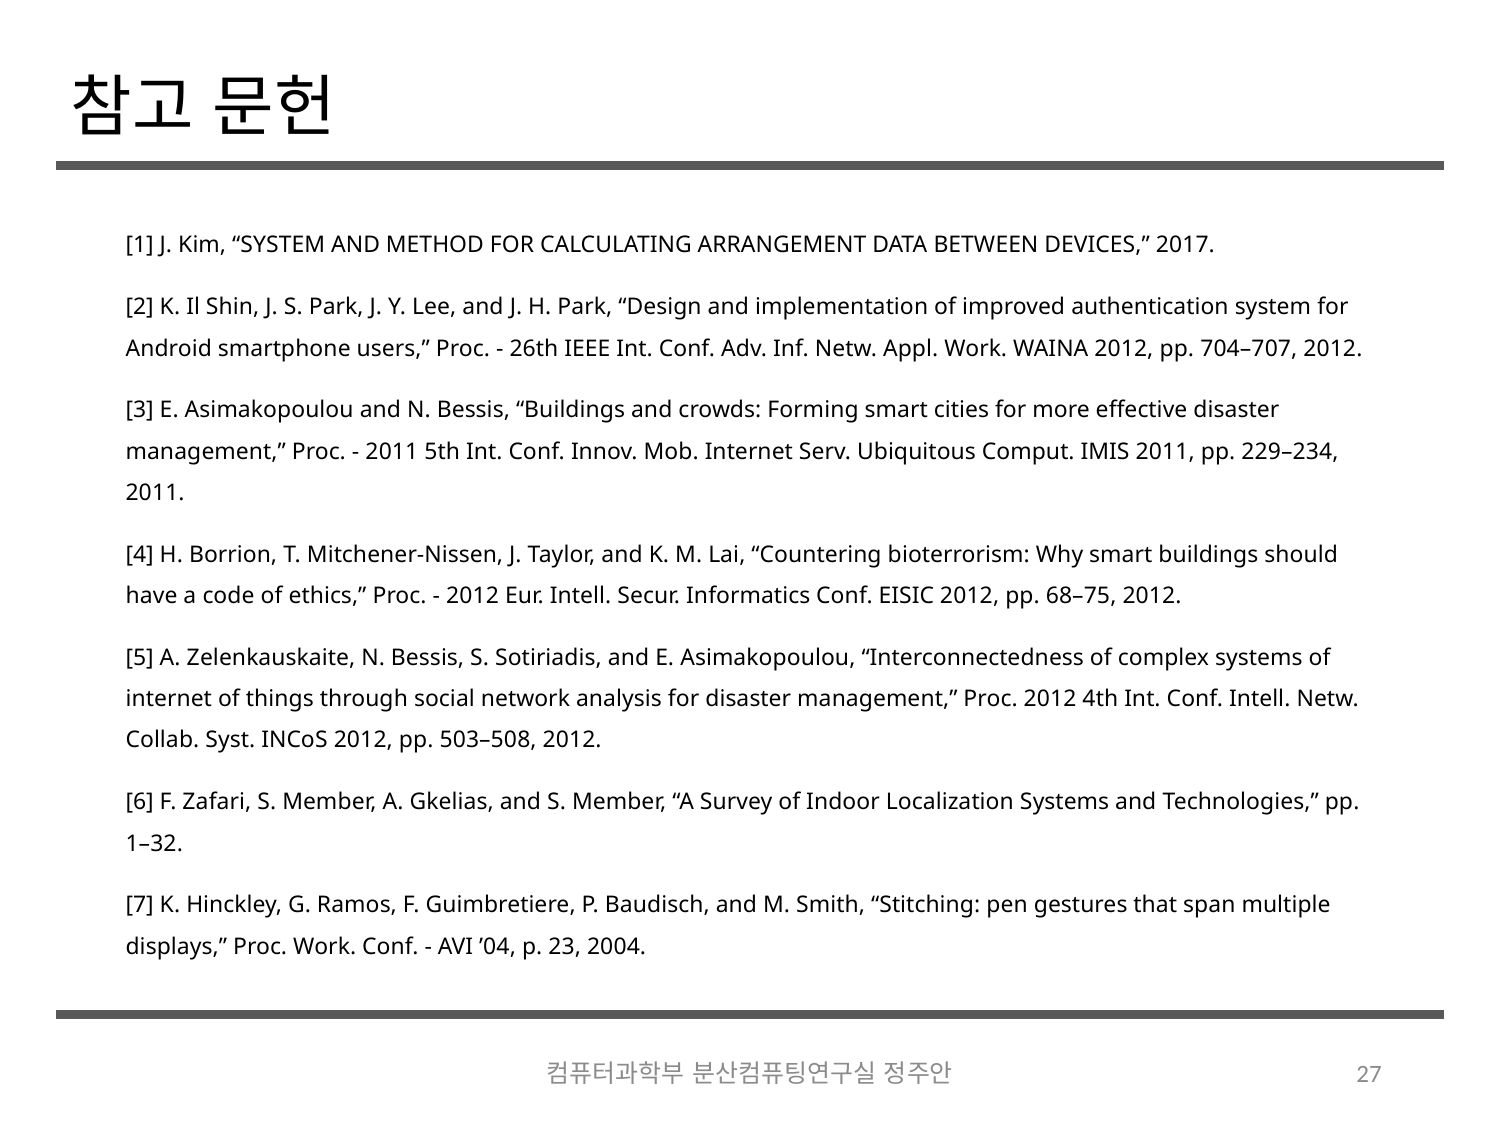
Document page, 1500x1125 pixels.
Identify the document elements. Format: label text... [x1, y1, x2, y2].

list [1] J. Kim, “SYSTEM AND METHOD FOR CALCULATING ARRANGEMENT DATA BETWEEN DEVICES,” 2017. [2] K. Il Shin, J. S. Park, J. Y. Lee, and J. H. Park, “Design and implementation of improved authentication system for Android smartphone users,” Proc. - 26th IEEE Int. Conf. Adv. Inf. Netw. Appl. Work. WAINA 2012, pp. 704–707, 2012. [3] E. Asimakopoulou and N. Bessis, “Buildings and crowds: Forming smart cities for more effective disaster management,” Proc. - 2011 5th Int. Conf. Innov. Mob. Internet Serv. Ubiquitous Comput. IMIS 2011, pp. 229–234, 2011. [4] H. Borrion, T. Mitchener-Nissen, J. Taylor, and K. M. Lai, “Countering bioterrorism: Why smart buildings should have a code of ethics,” Proc. - 2012 Eur. Intell. Secur. Informatics Conf. EISIC 2012, pp. 68–75, 2012. [5] A. Zelenkauskaite, N. Bessis, S. Sotiriadis, and E. Asimakopoulou, “Interconnectedness of complex systems of internet of things through social network analysis for disaster management,” Proc. 2012 4th Int. Conf. Intell. Netw. Collab. Syst. INCoS 2012, pp. 503–508, 2012. [6] F. Zafari, S. Member, A. Gkelias, and S. Member, “A Survey of Indoor Localization Systems and Technologies,” pp. 1–32. [7] K. Hinckley, G. Ramos, F. Guimbretiere, P. Baudisch, and M. Smith, “Stitching: pen gestures that span multiple displays,” Proc. Work. Conf. - AVI ’04, p. 23, 2004. [110, 208, 1390, 960]
slide_number 27 [1059, 1042, 1397, 1103]
title 참고 문헌 [55, 65, 1445, 154]
footer 컴퓨터과학부 분산컴퓨팅연구실 정주안 [496, 1042, 1004, 1103]
